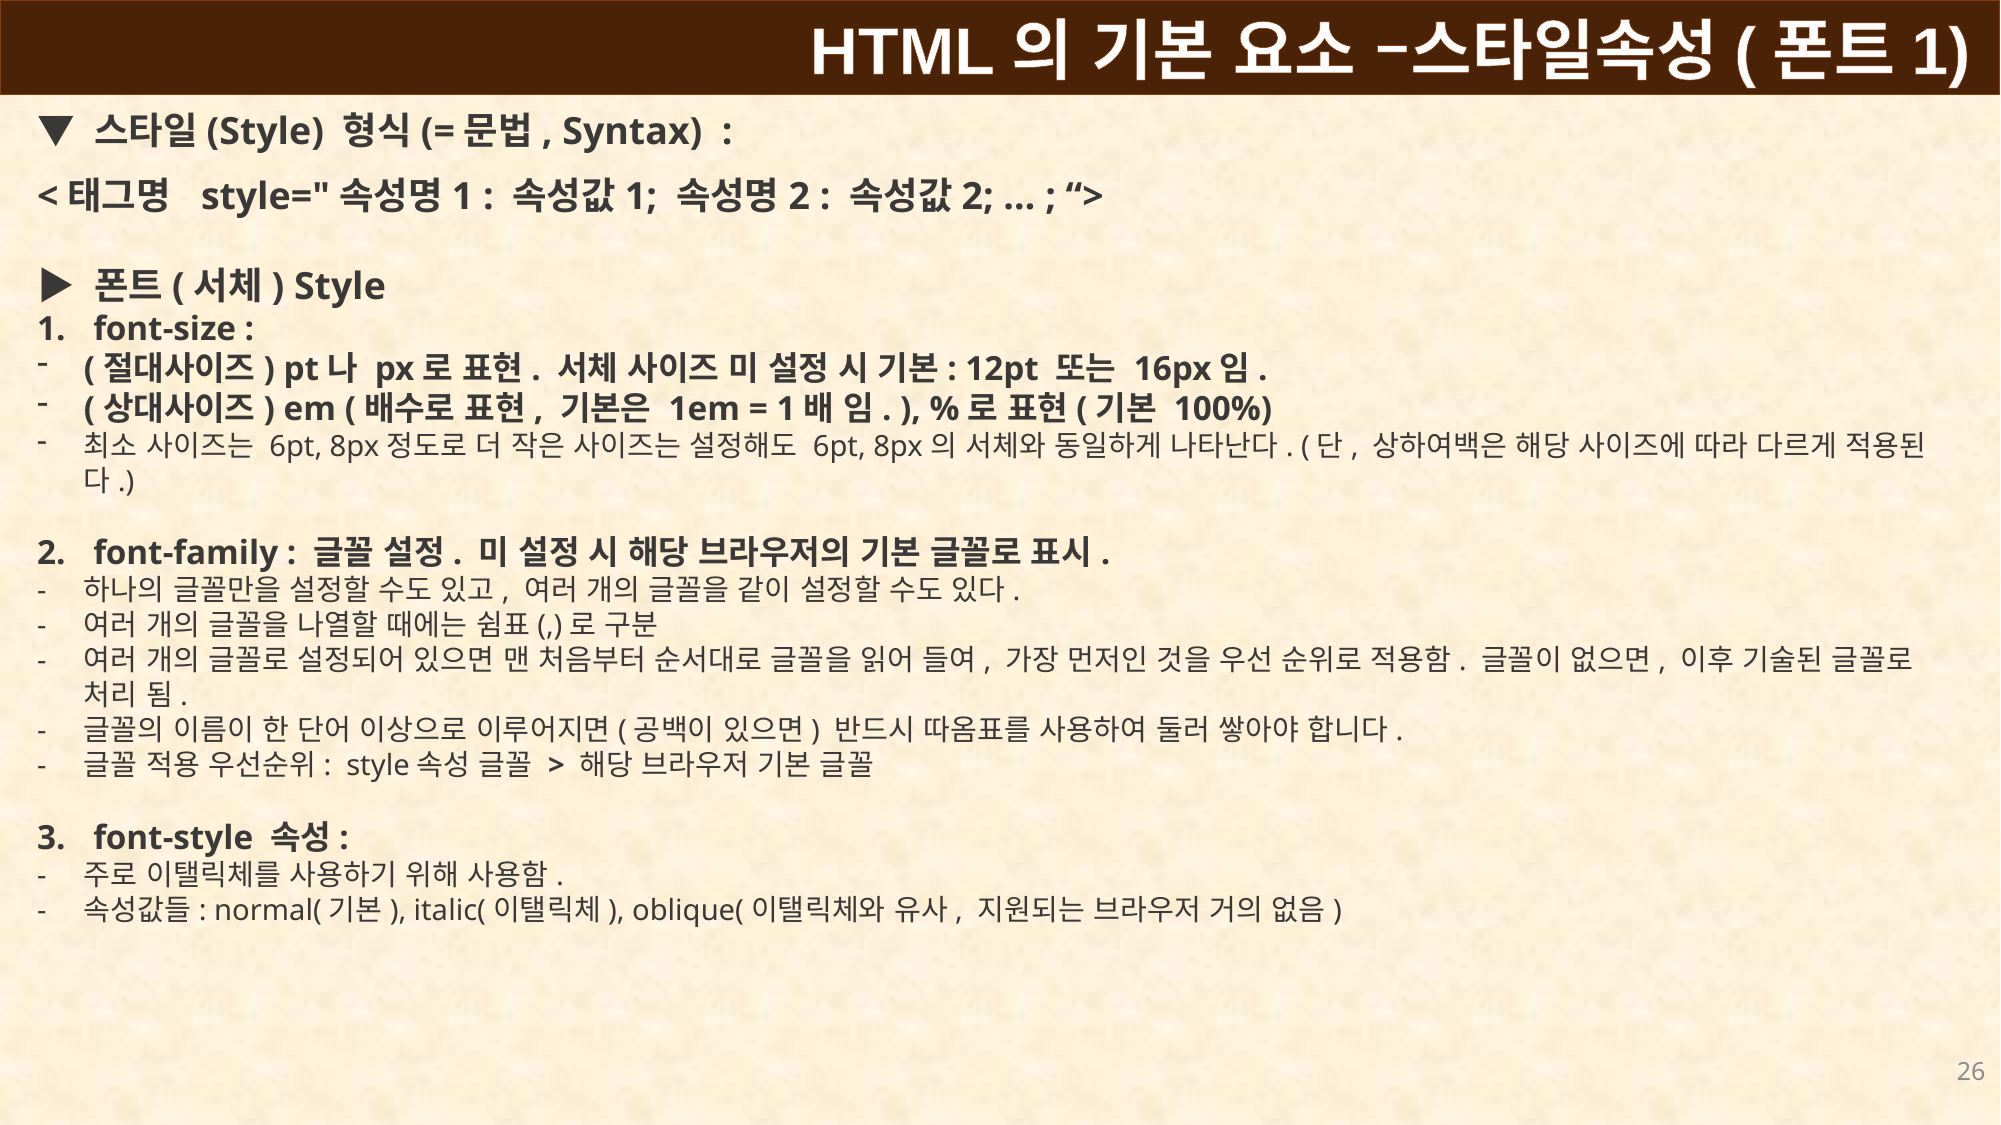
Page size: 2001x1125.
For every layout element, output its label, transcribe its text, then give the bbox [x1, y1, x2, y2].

picture [0, 0, 2001, 1125]
slide_number 26 [1550, 1042, 2000, 1103]
text_box ▼ 스타일(Style) 형식(=문법, Syntax) : <태그명 style="속성명1 : 속성값1; 속성명2 : 속성값2; … ; “> ▶ 폰트(서체) Style font-size : (절대사이즈) pt나 px로 표현. 서체 사이즈 미 설정 시 기본: 12pt 또는 16px임. (상대사이즈) em (배수로 표현, 기본은 1em = 1배 임. ), %로 표현(기본 100%) 최소 사이즈는 6pt, 8px정도로 더 작은 사이즈는 설정해도 6pt, 8px의 서체와 동일하게 나타난다. (단, 상하여백은 해당 사이즈에 따라 다르게 적용된다.) font-family : 글꼴 설정. 미 설정 시 해당 브라우저의 기본 글꼴로 표시. 하나의 글꼴만을 설정할 수도 있고, 여러 개의 글꼴을 같이 설정할 수도 있다. 여러 개의 글꼴을 나열할 때에는 쉼표(,)로 구분 여러 개의 글꼴로 설정되어 있으면 맨 처음부터 순서대로 글꼴을 읽어 들여, 가장 먼저인 것을 우선 순위로 적용함. 글꼴이 없으면, 이후 기술된 글꼴로 처리 됨. 글꼴의 이름이 한 단어 이상으로 이루어지면(공백이 있으면) 반드시 따옴표를 사용하여 둘러 쌓아야 합니다. 글꼴 적용 우선순위: style속성 글꼴 > 해당 브라우저 기본 글꼴 font-style 속성: 주로 이탤릭체를 사용하기 위해 사용함. 속성값들: normal(기본), italic(이탤릭체), oblique(이탤릭체와 유사, 지원되는 브라우저 거의 없음) [22, 99, 1978, 934]
text_box HTML의 기본 요소 –스타일속성(폰트1) [0, 0, 2000, 95]
